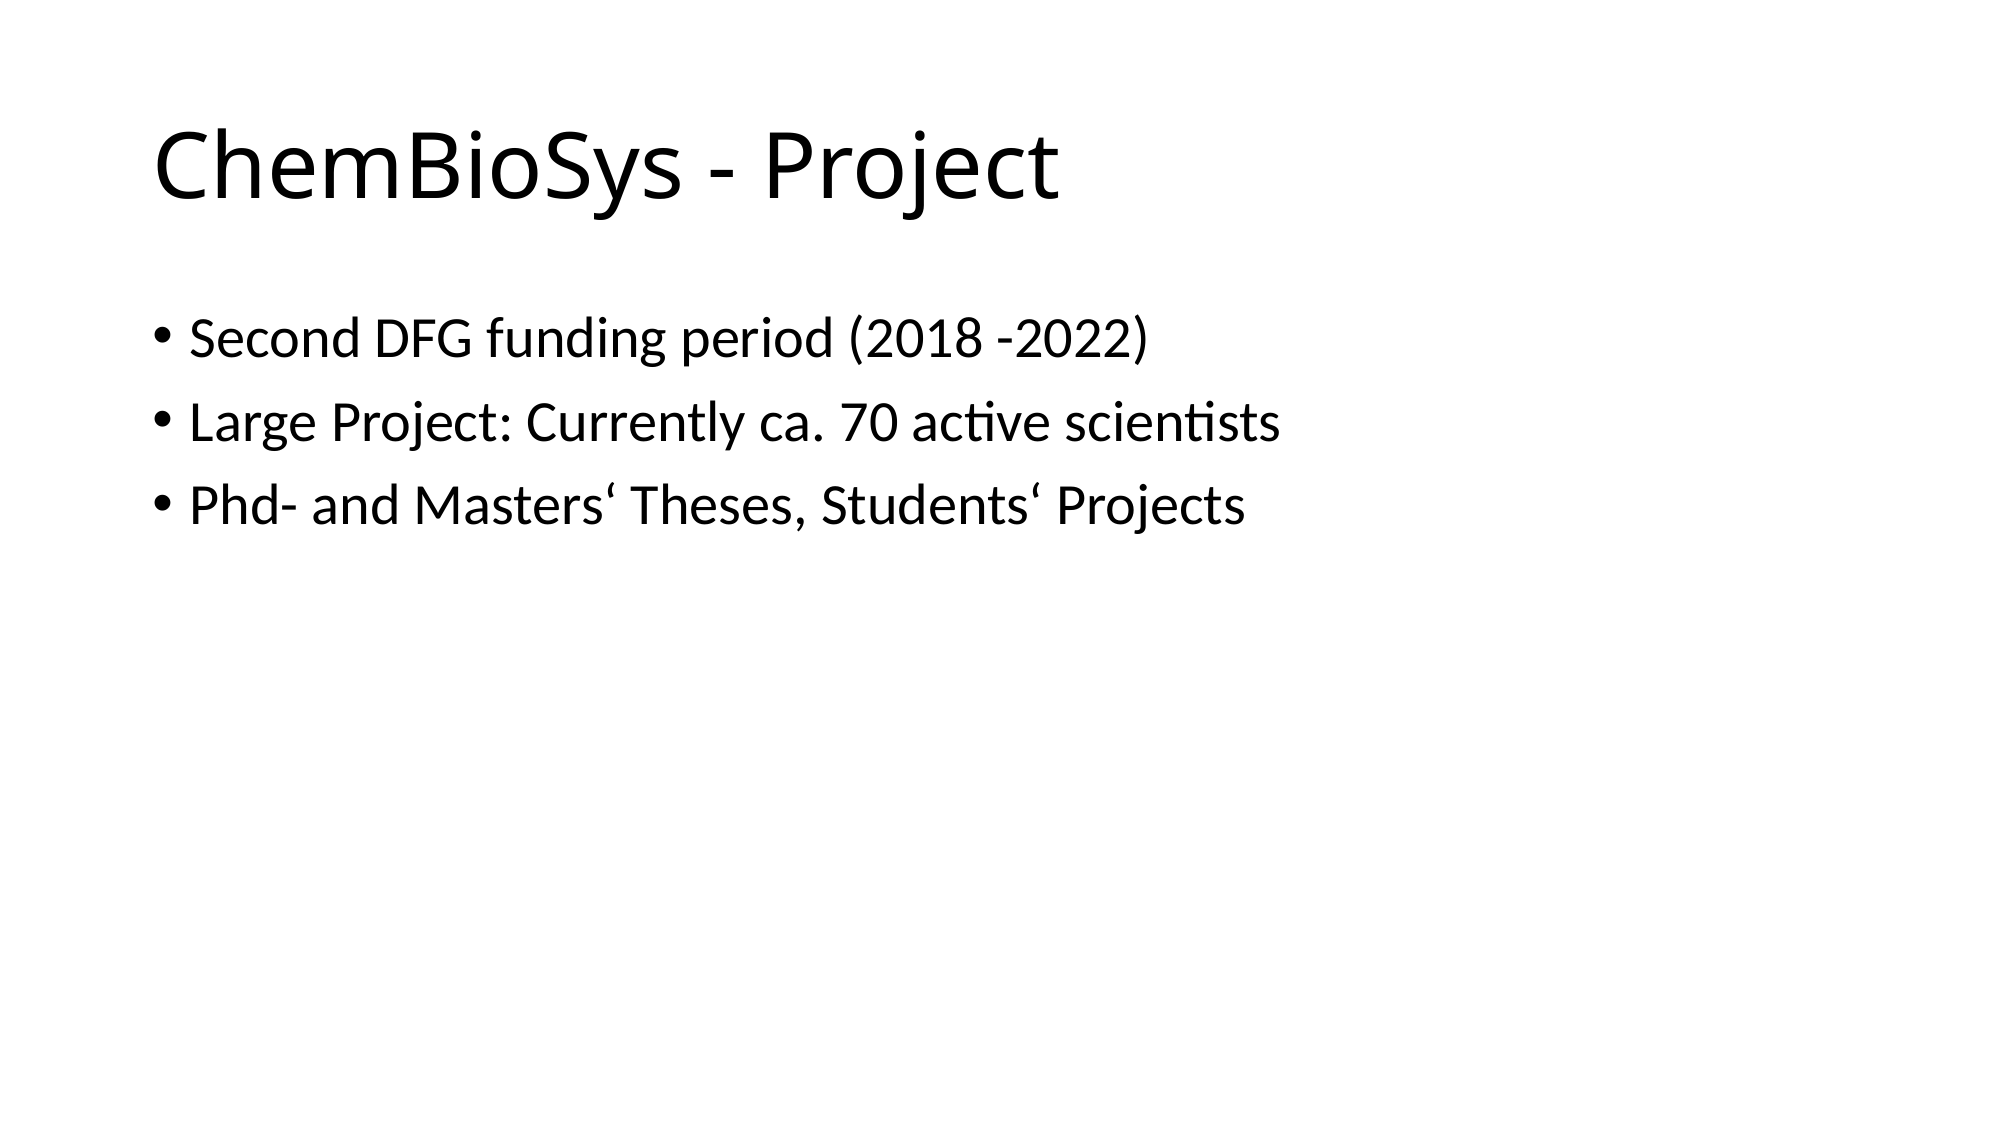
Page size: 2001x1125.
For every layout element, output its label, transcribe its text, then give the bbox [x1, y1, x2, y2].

title ChemBioSys - Project [137, 59, 1863, 278]
list Second DFG funding period (2018 -2022) Large Project: Currently ca. 70 active scientists Phd- and Masters‘ Theses, Students‘ Projects [137, 299, 1863, 1014]
